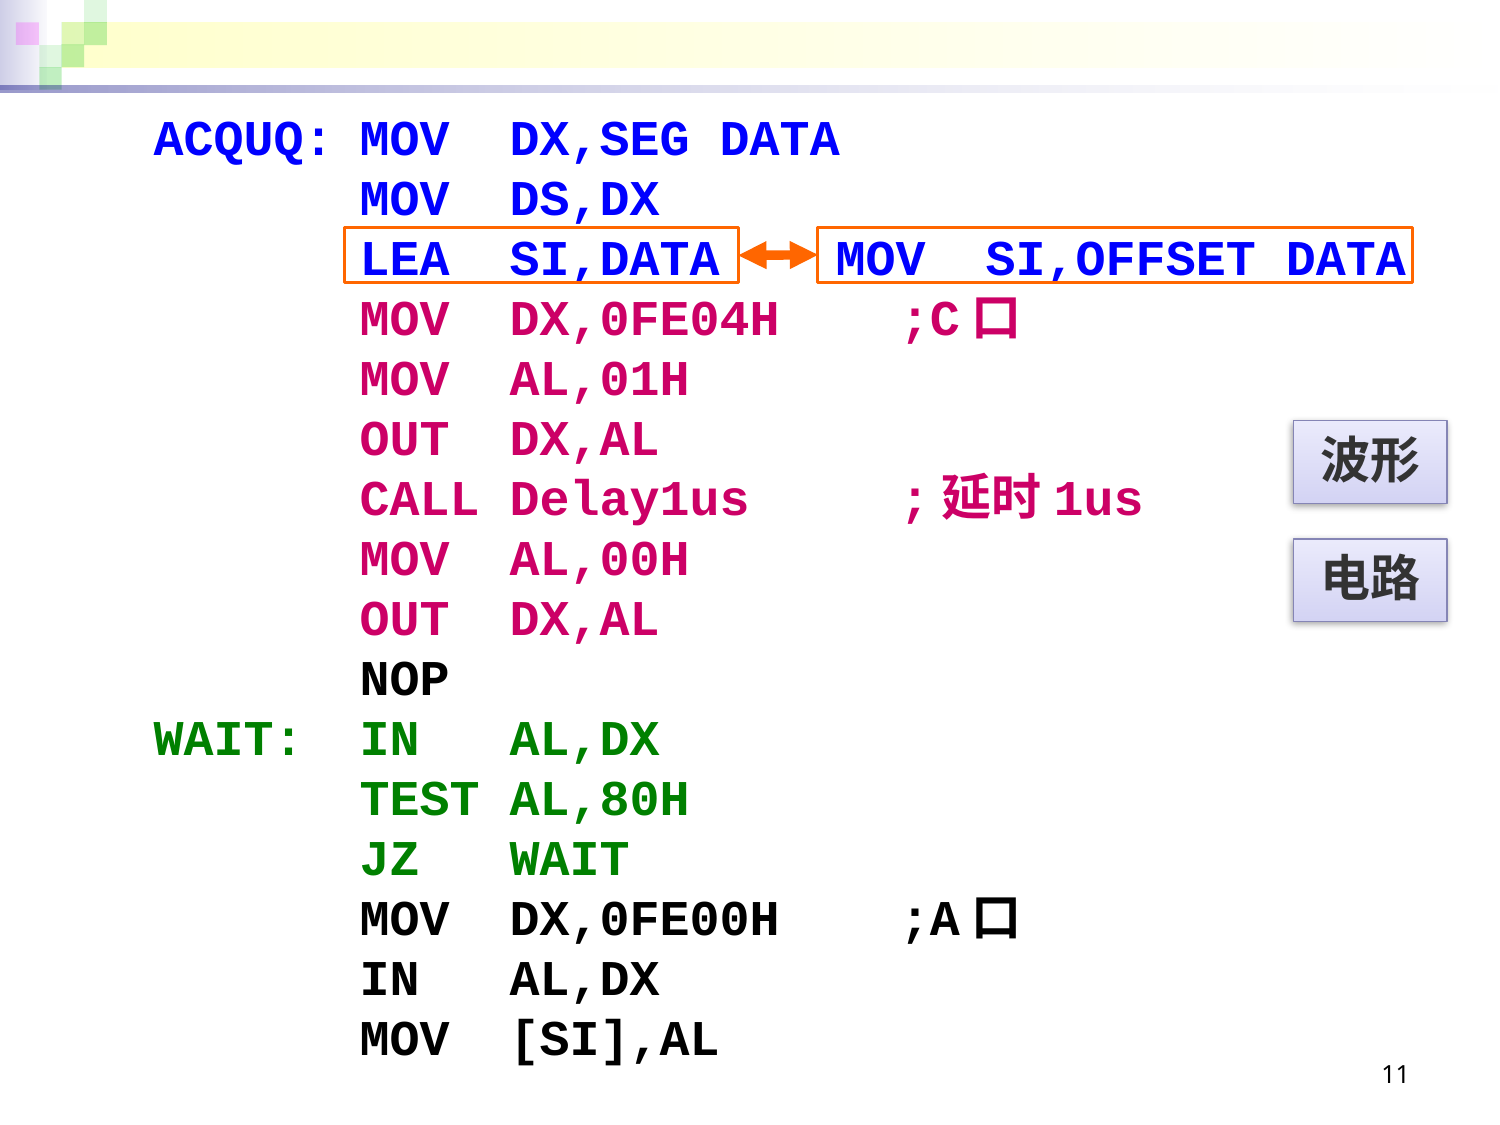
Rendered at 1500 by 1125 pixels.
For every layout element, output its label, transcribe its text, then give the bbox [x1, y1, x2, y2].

slide_number 11 [1074, 1024, 1426, 1101]
text_box MOV DX,SEG DATA MOV DS,DX LEA SI,DATA MOV DX,0FE04H ;C口 MOV AL,01H OUT DX,AL CALL Delay1us ;延时1us MOV AL,00H OUT DX,AL NOP IN AL,DX TEST AL,80H JZ WAIT MOV DX,0FE00H ;A口 IN AL,DX MOV [SI],AL [344, 263, 1365, 1083]
text_box [344, 227, 739, 283]
text_box MOV DX,SEG DATA MOV DS,DX LEA SI,DATA MOV DX,0FE04H ;C口 MOV AL,01H OUT DX,AL CALL Delay1us ;延时1us MOV AL,00H OUT DX,AL NOP IN AL,DX TEST AL,80H JZ WAIT MOV DX,0FE00H ;A口 IN AL,DX MOV [SI],AL [344, 98, 1365, 253]
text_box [817, 218, 1424, 295]
text_box 波形 [1293, 420, 1448, 504]
list ACQUQ: WAIT: [138, 97, 463, 1083]
text_box 电路 [1293, 538, 1448, 622]
